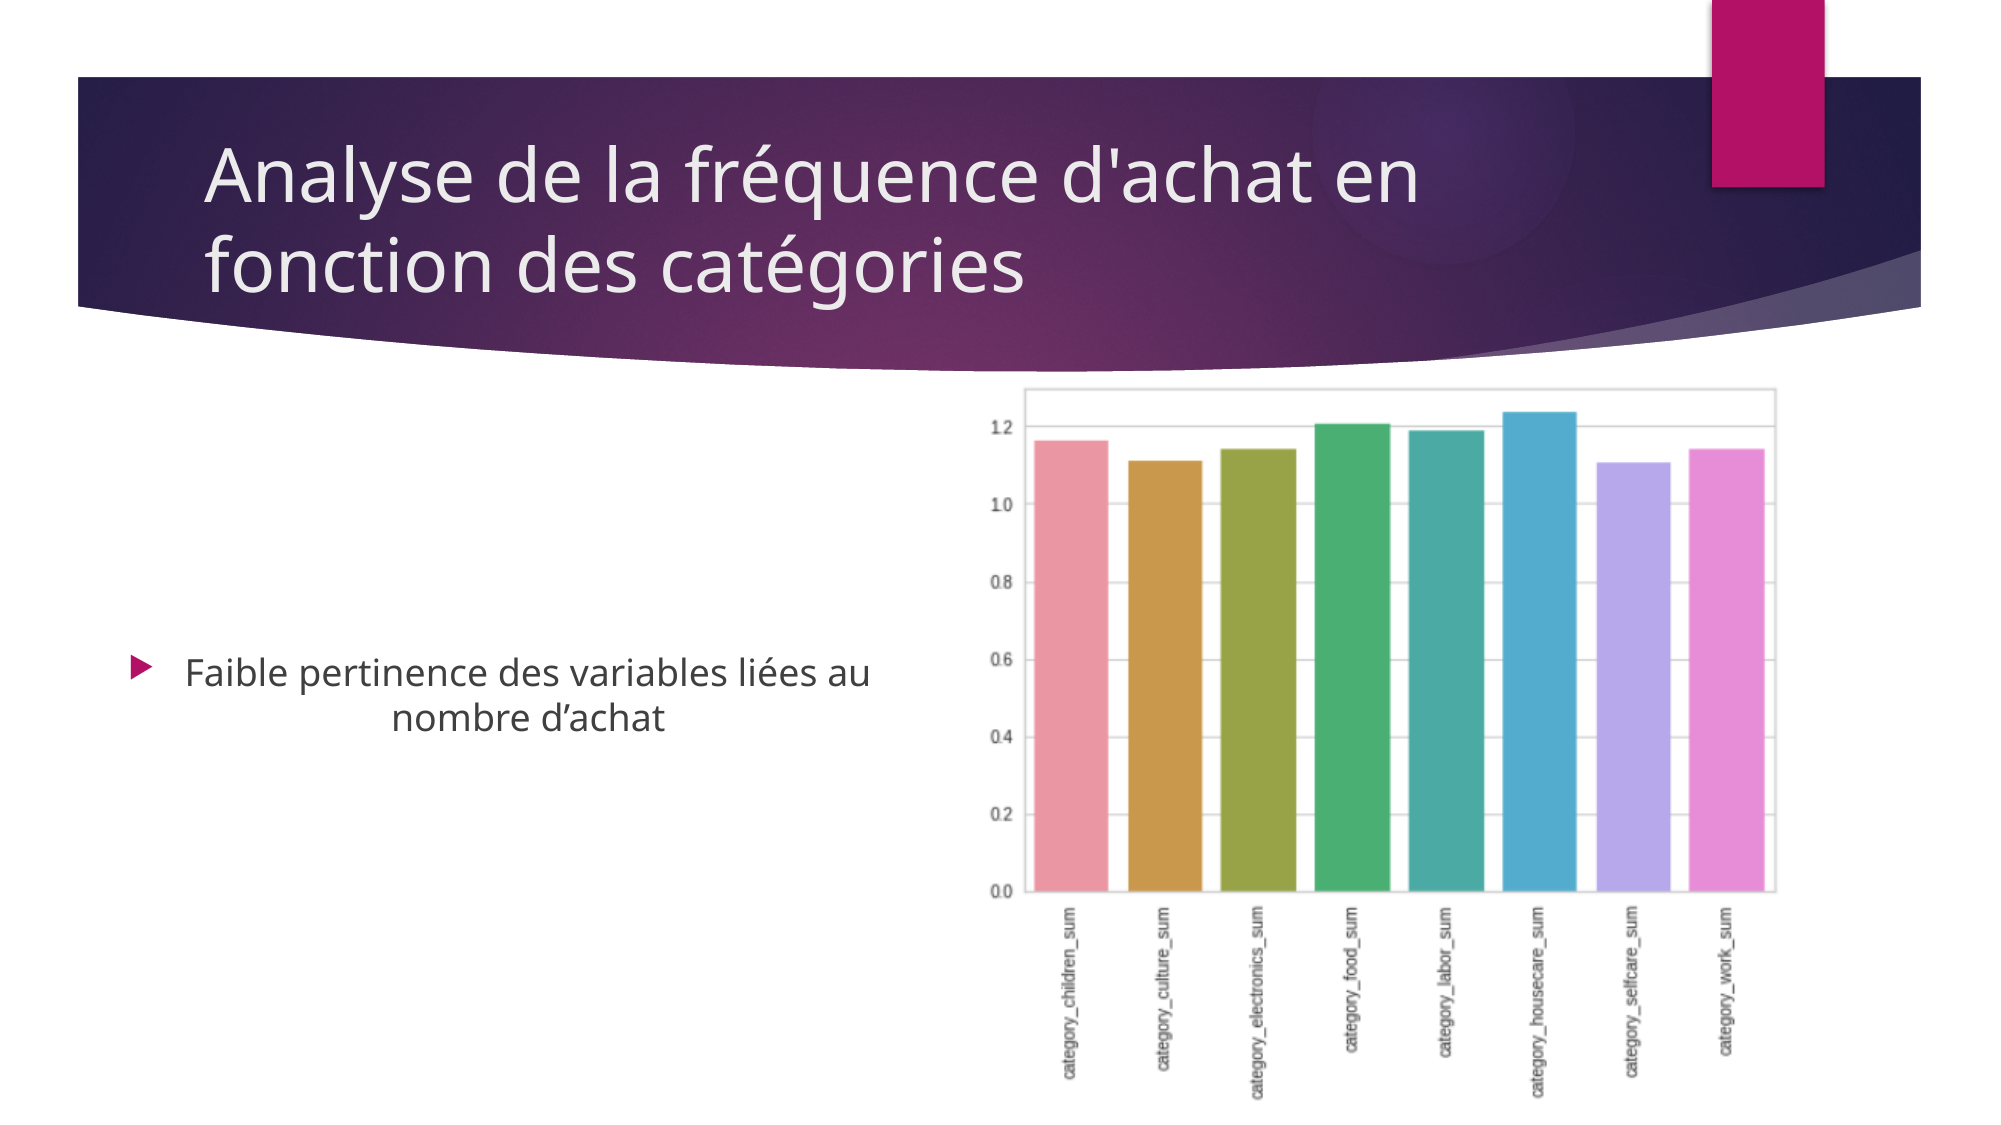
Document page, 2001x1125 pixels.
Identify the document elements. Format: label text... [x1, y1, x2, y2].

picture [944, 380, 1815, 1110]
list Faible pertinence des variables liées au nombre d’achat [45, 641, 955, 1125]
title Analyse de la fréquence d'achat en fonction des catégories [189, 159, 1627, 276]
